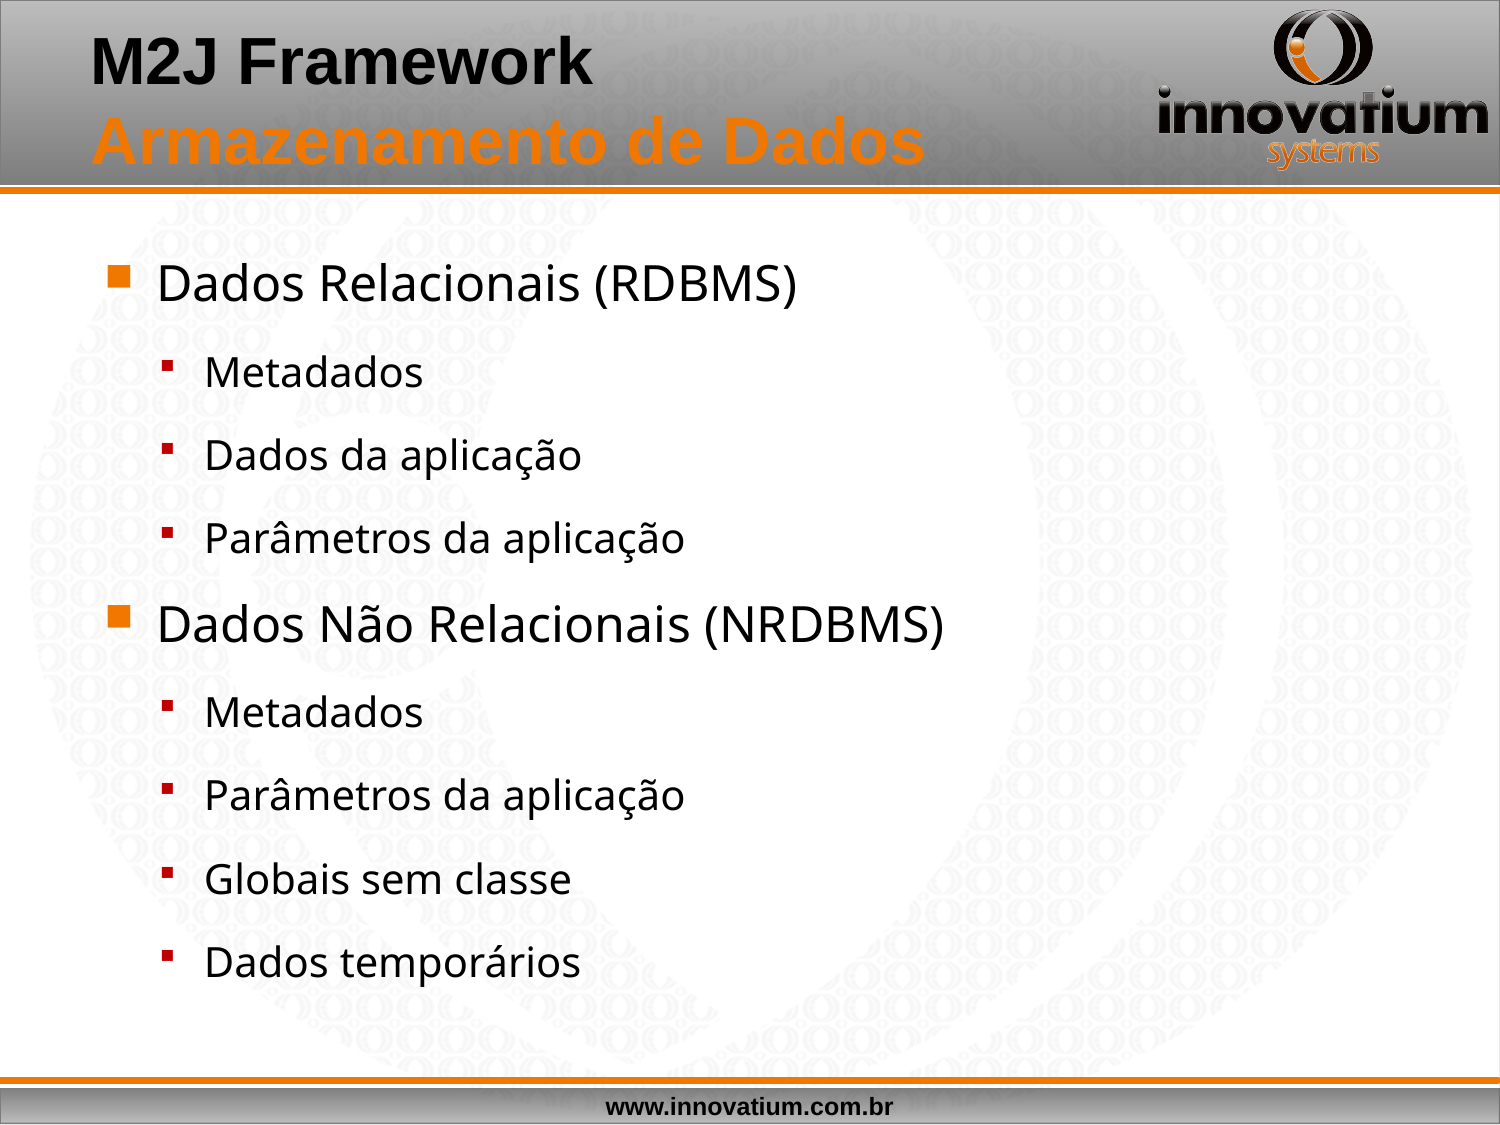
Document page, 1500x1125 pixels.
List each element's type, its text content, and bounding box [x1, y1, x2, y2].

title M2J Framework Armazenamento de Dados [75, 0, 1425, 201]
picture [1425, 3, 1496, 177]
list Dados Relacionais (RDBMS) Metadados Dados da aplicação Parâmetros da aplicação Dados Não Relacionais (NRDBMS) Metadados Parâmetros da aplicação Globais sem classe Dados temporários [75, 216, 1425, 1047]
